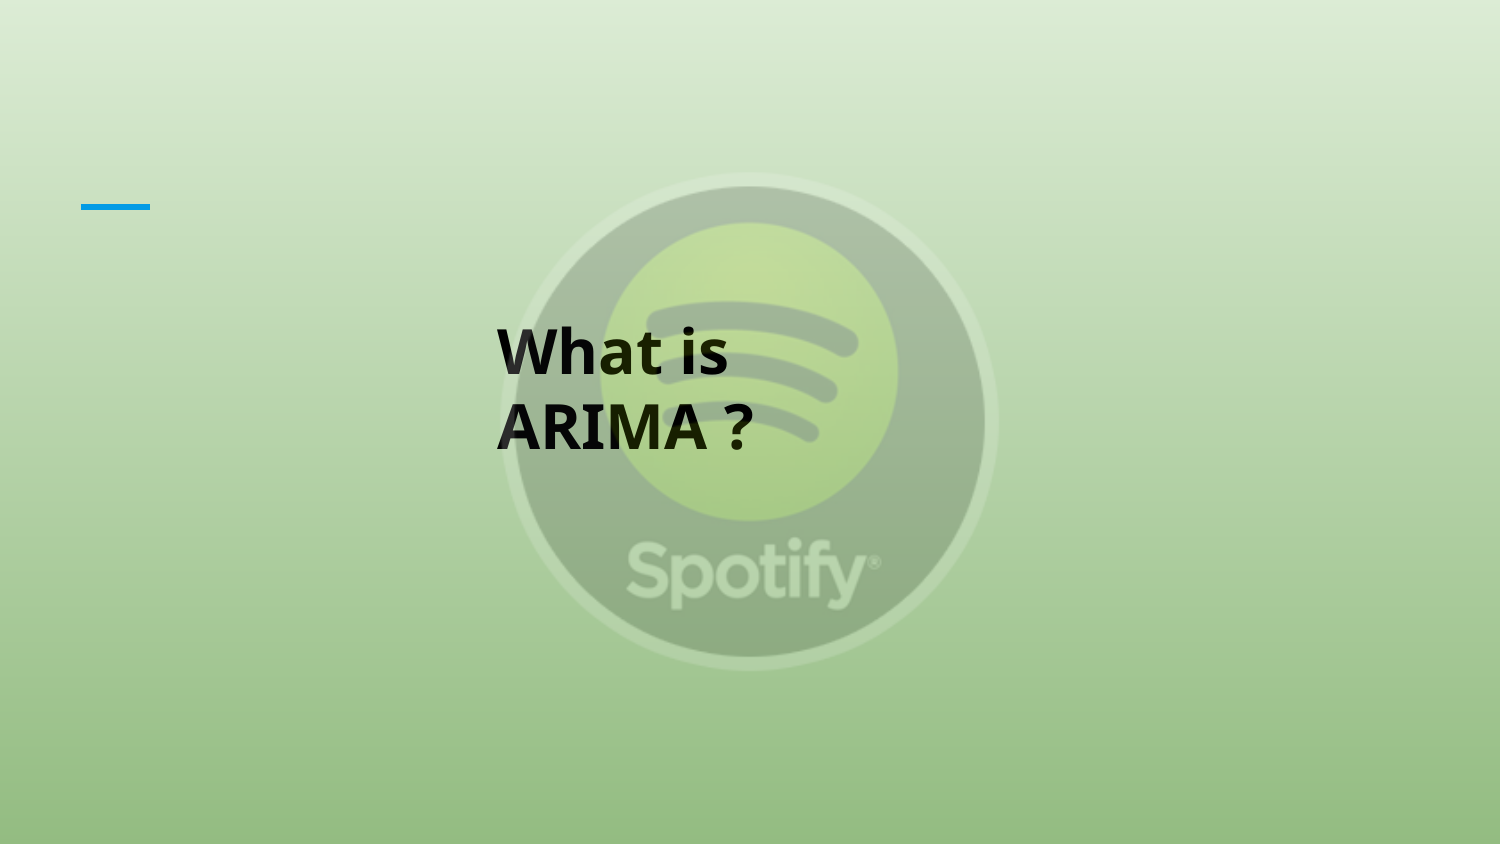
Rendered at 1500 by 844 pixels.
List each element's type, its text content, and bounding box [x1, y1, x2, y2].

title What is ARIMA ? [1008, 366, 1018, 477]
title What is ARIMA ? [482, 366, 492, 477]
picture [497, 169, 1003, 675]
